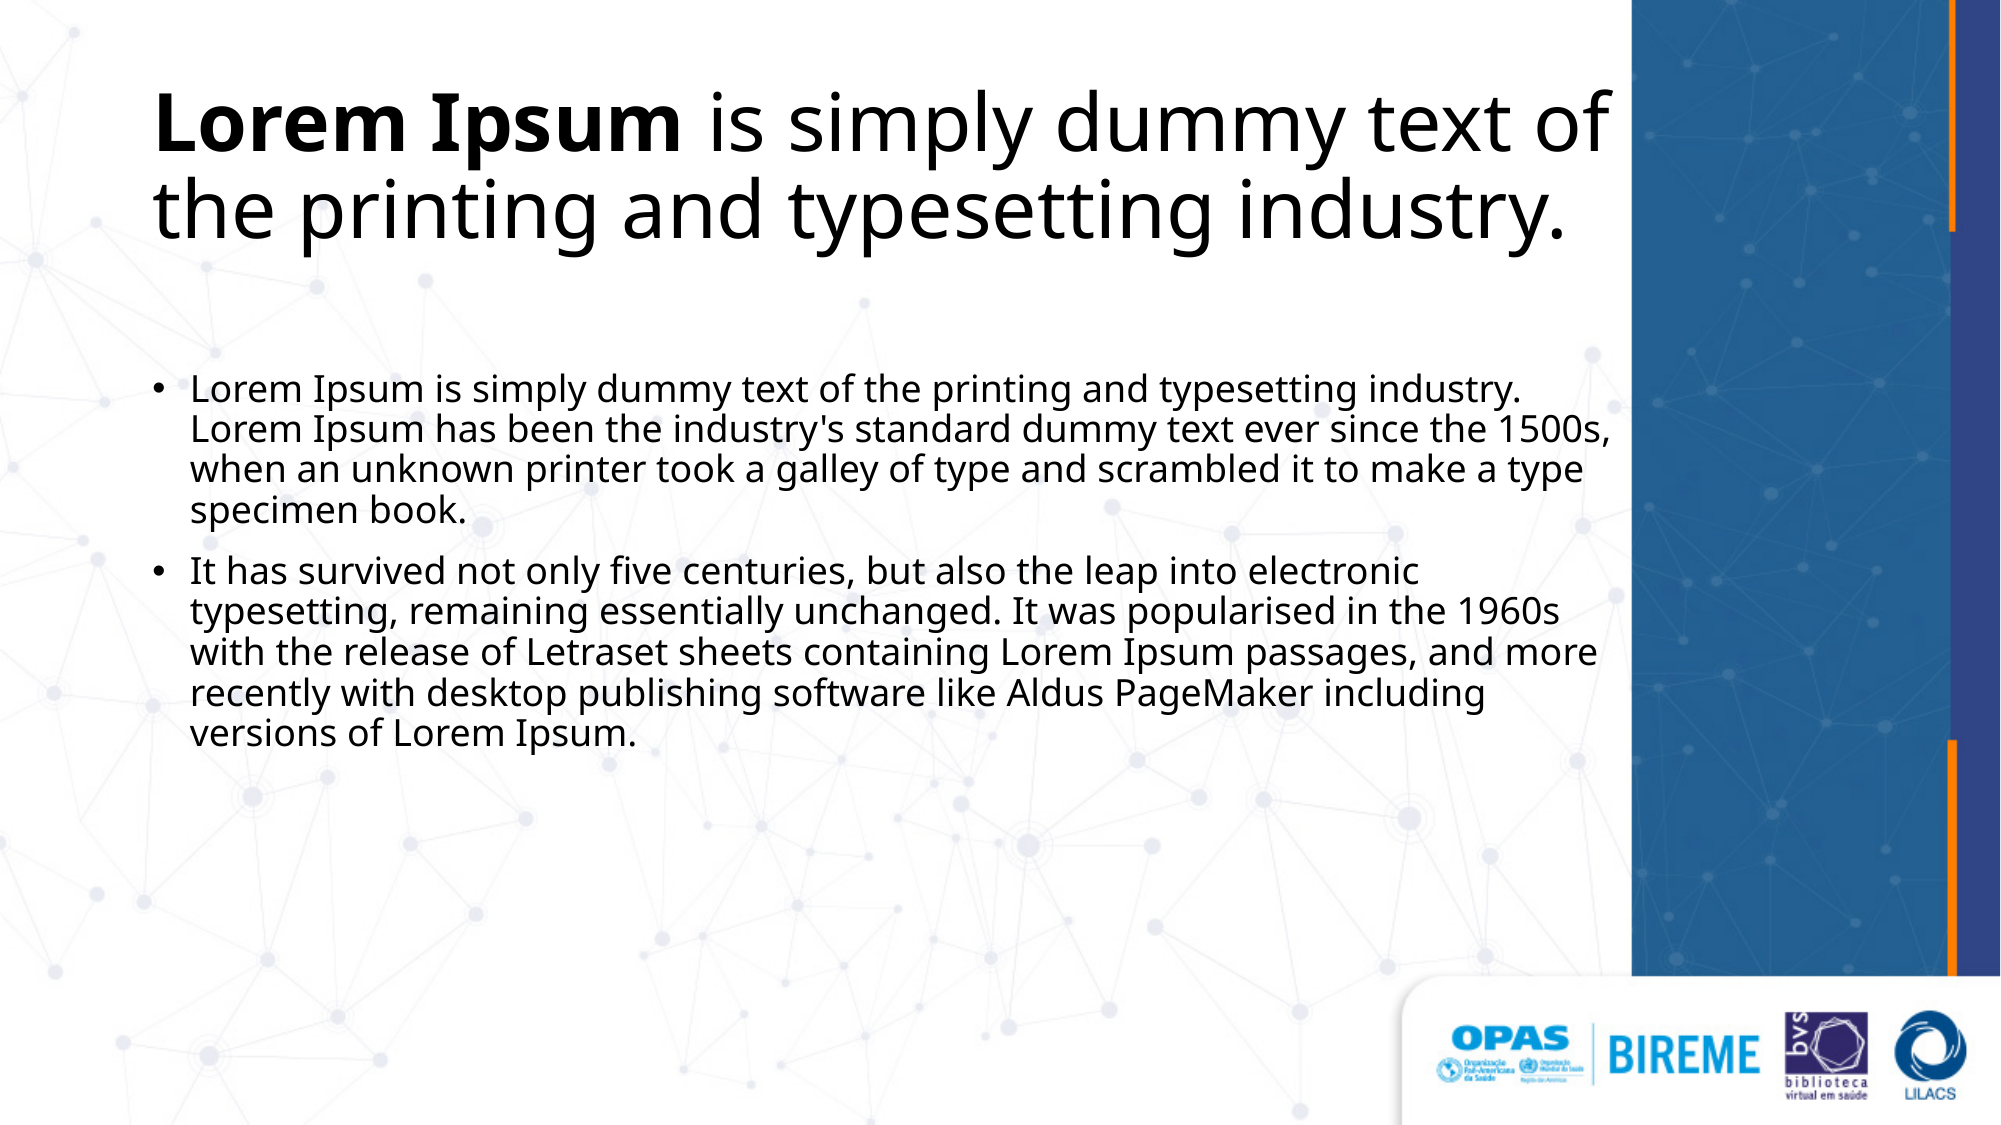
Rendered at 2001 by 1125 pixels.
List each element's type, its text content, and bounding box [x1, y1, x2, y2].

picture [0, 0, 2001, 1125]
title Lorem Ipsum is simply dummy text of the printing and typesetting industry. [137, 59, 1629, 278]
list Lorem Ipsum is simply dummy text of the printing and typesetting industry. Lorem Ipsum has been the industry's standard dummy text ever since the 1500s, when an unknown printer took a galley of type and scrambled it to make a type specimen book. It has survived not only five centuries, but also the leap into electronic typesetting, remaining essentially unchanged. It was popularised in the 1960s with the release of Letraset sheets containing Lorem Ipsum passages, and more recently with desktop publishing software like Aldus PageMaker including versions of Lorem Ipsum. [137, 362, 1629, 1014]
